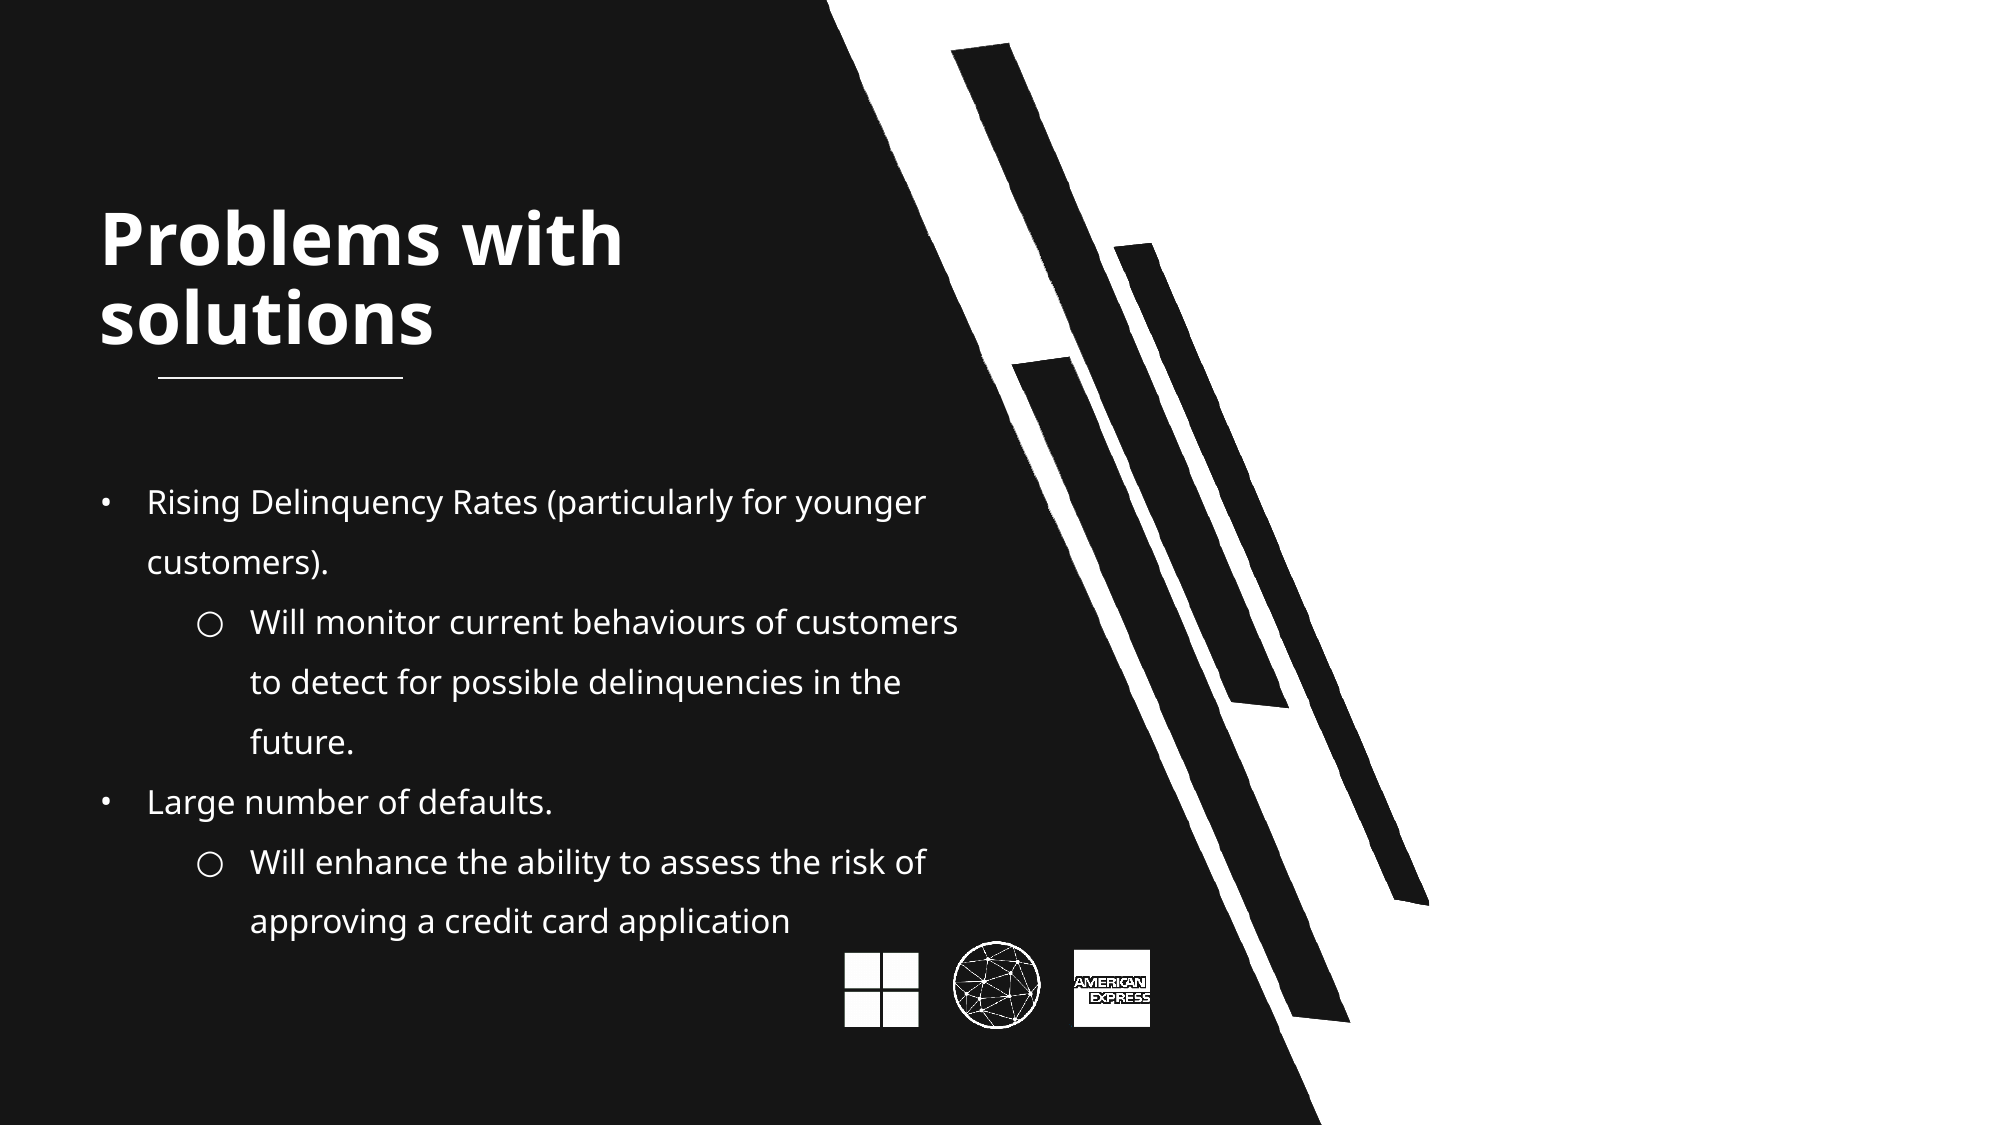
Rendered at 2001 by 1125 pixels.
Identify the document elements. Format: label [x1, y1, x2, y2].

text_box [843, 908, 1157, 1054]
picture [0, 0, 1430, 1125]
